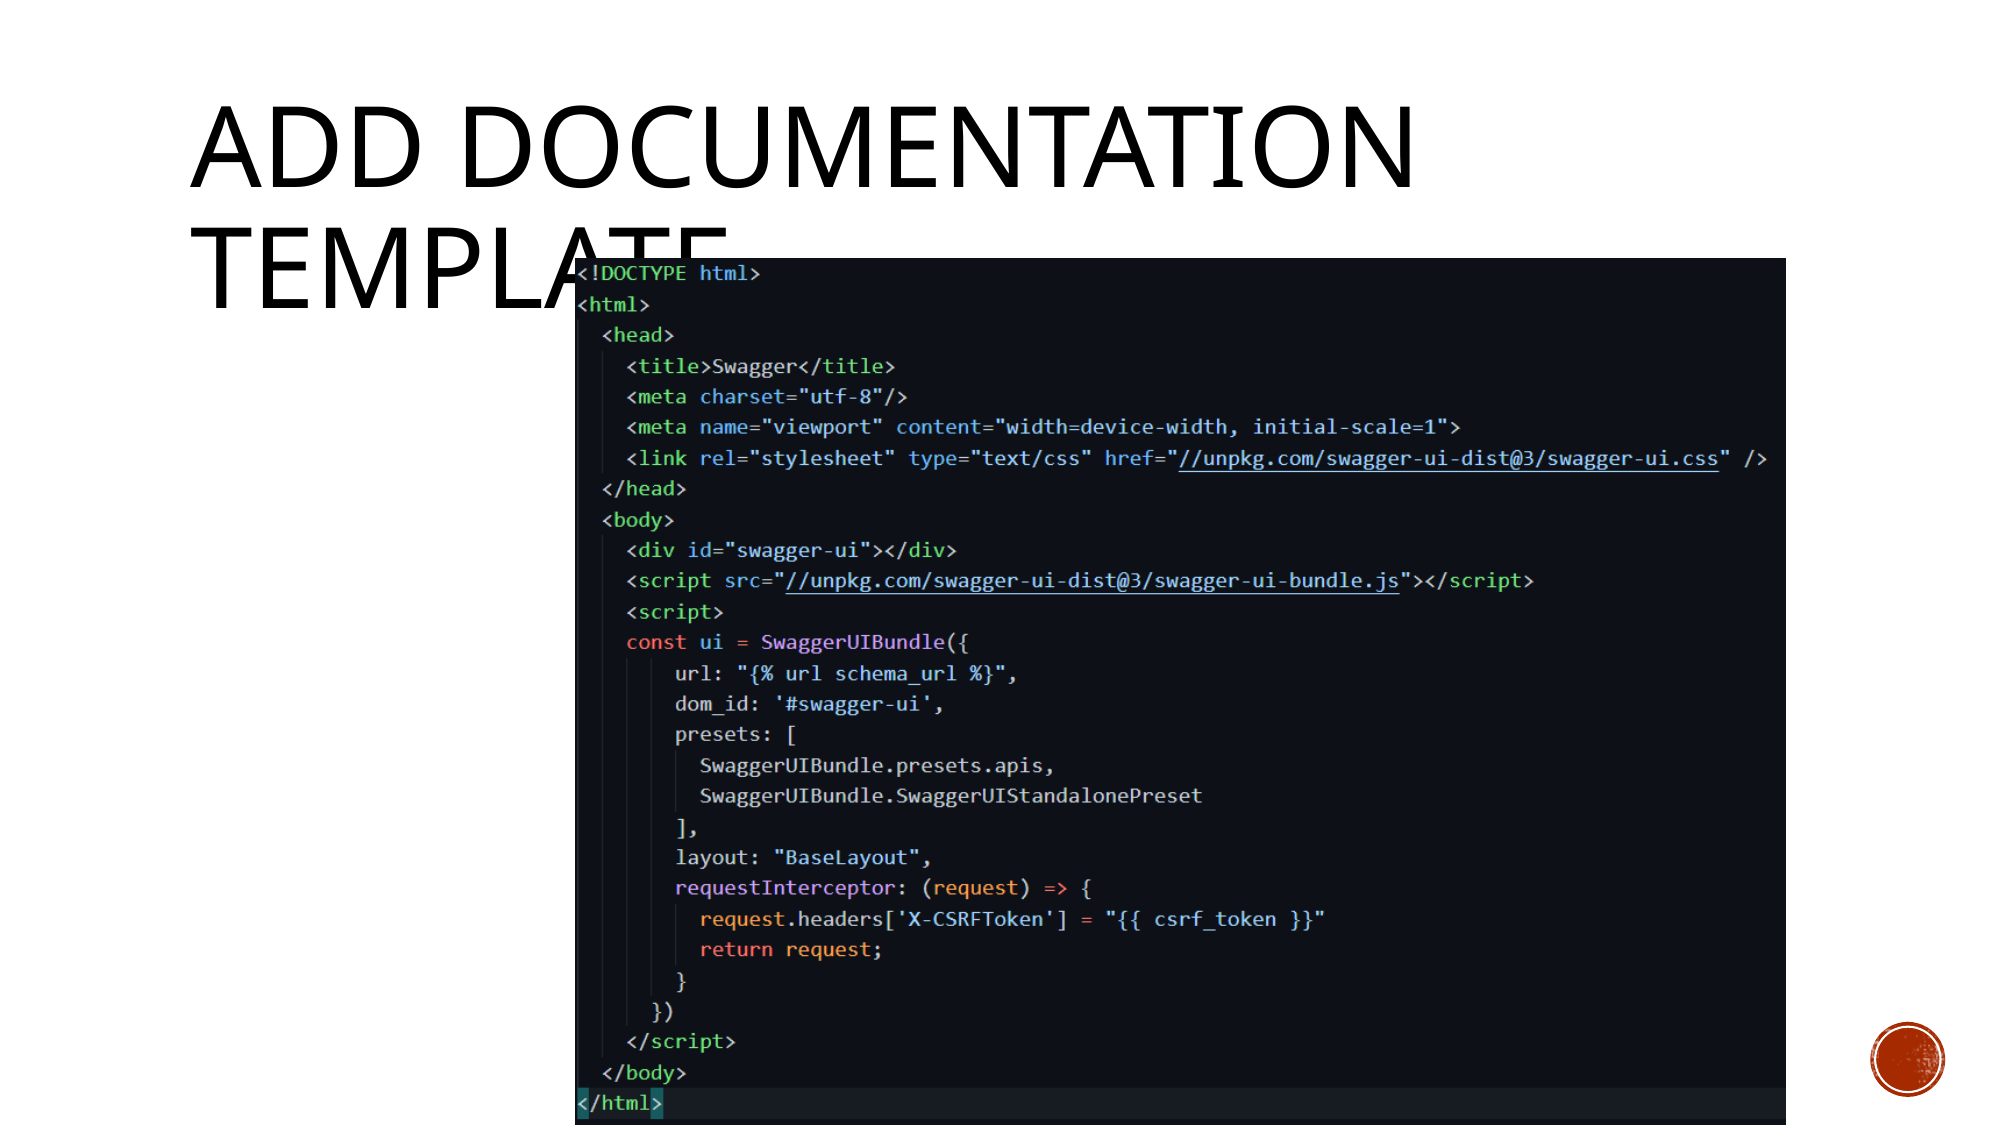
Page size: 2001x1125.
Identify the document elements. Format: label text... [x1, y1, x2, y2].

title Add documentation template [175, 79, 1826, 344]
picture [575, 258, 1786, 1125]
